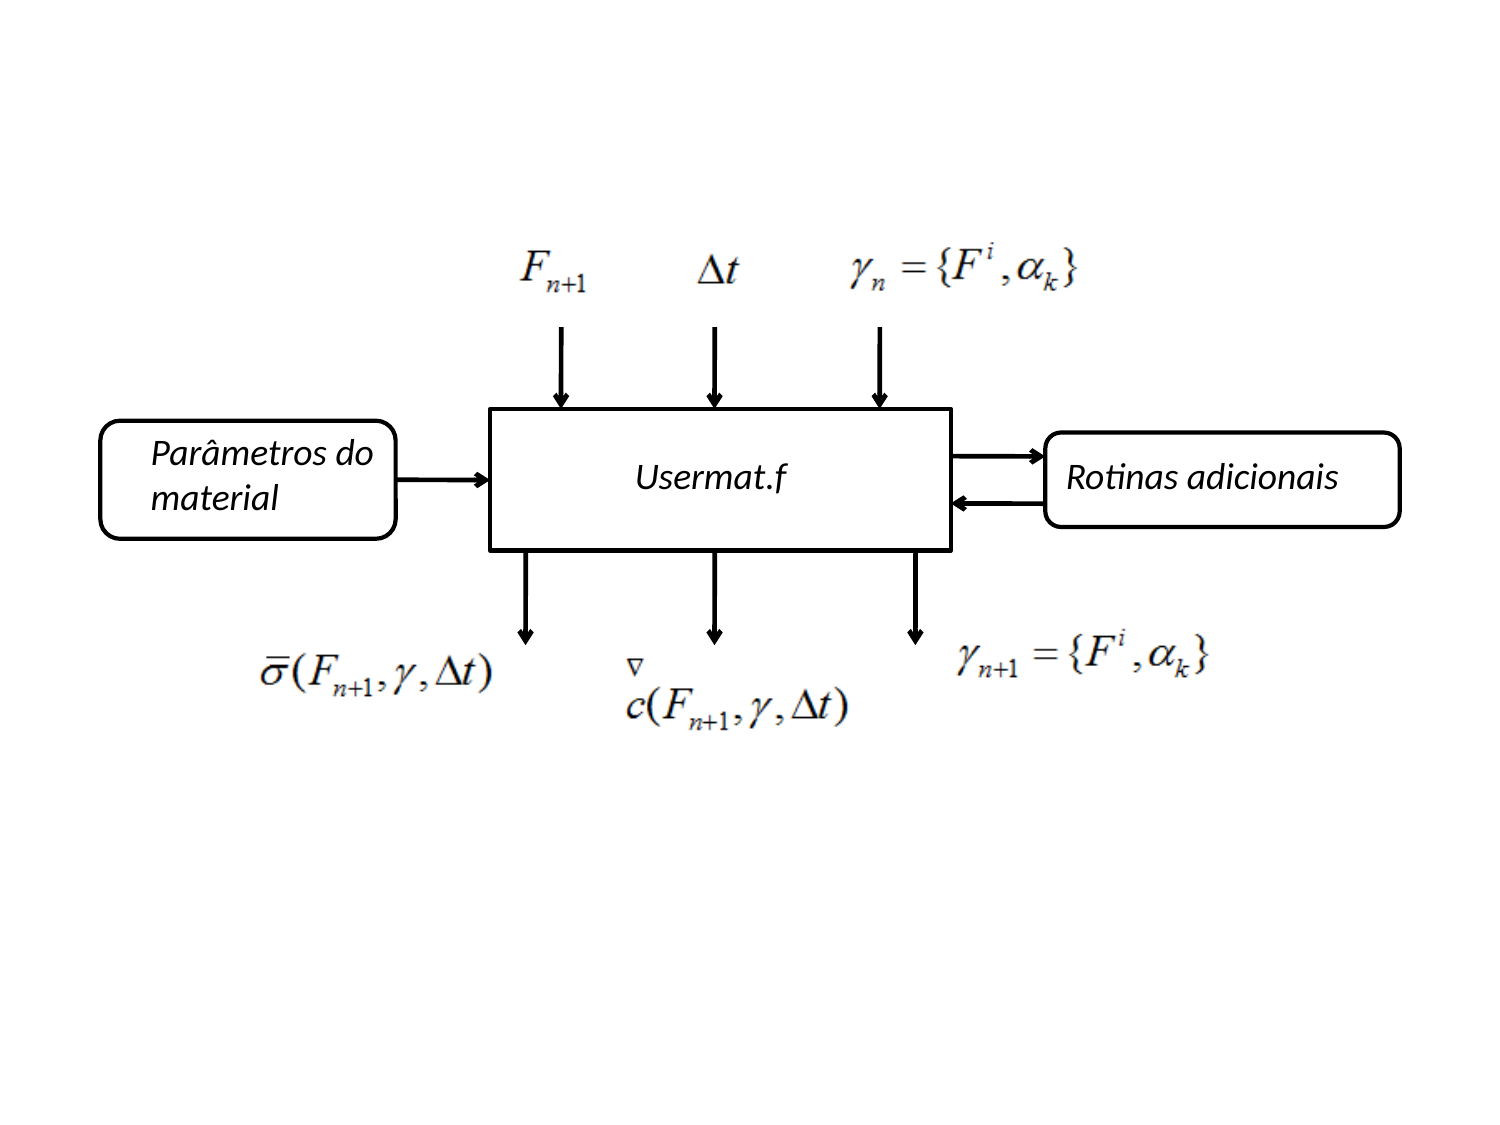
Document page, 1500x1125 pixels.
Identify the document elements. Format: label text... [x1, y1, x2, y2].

text_box [1074, 505, 1402, 530]
picture [229, 609, 514, 705]
picture [926, 621, 1235, 717]
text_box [100, 420, 420, 540]
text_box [489, 408, 1070, 551]
picture [596, 644, 857, 764]
text_box [1074, 430, 1402, 444]
picture [489, 207, 1081, 327]
text_box Rotinas adicionais [1074, 444, 1500, 505]
